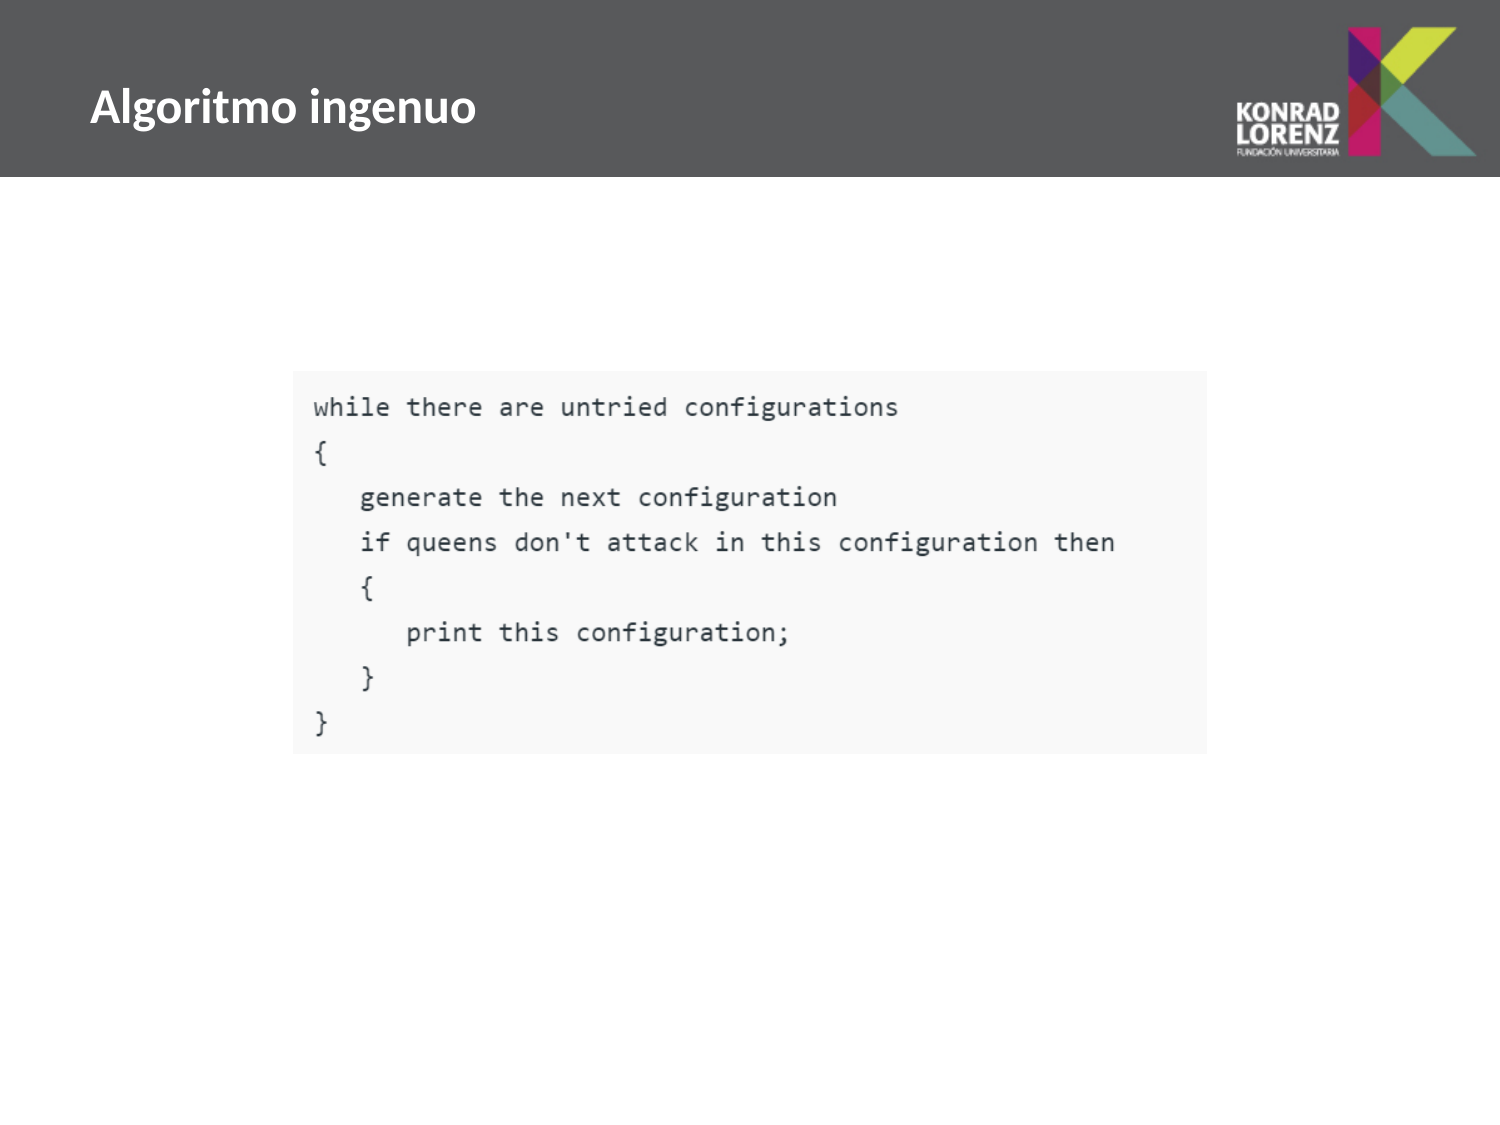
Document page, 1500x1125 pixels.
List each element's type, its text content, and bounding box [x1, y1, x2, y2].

title Algoritmo ingenuo [75, 45, 1425, 163]
picture [293, 370, 1207, 754]
picture [0, 0, 1500, 177]
